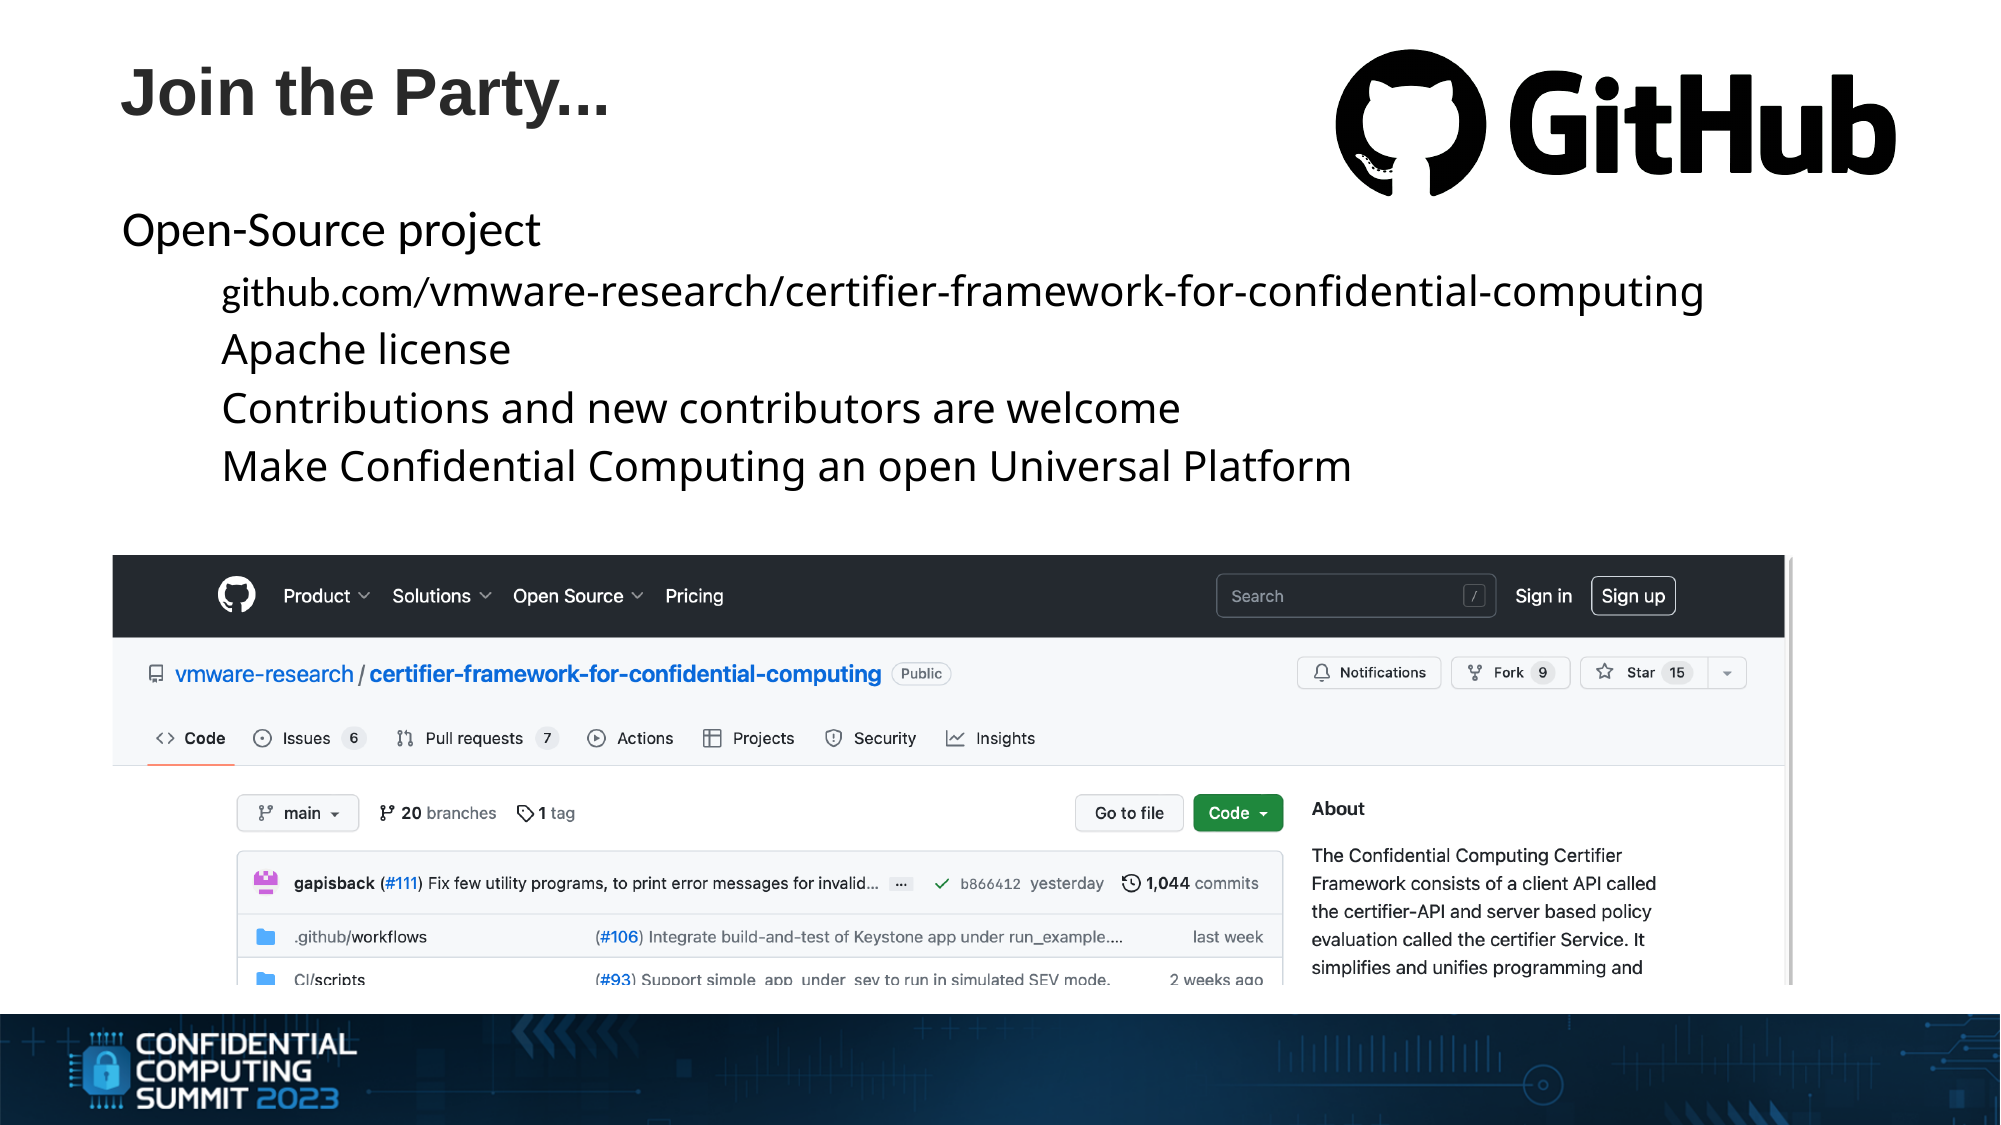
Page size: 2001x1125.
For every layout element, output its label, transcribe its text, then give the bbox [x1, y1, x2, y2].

picture [1330, 40, 1901, 205]
picture [0, 1014, 2000, 1125]
text_box Open-Source project github.com/vmware-research/certifier-framework-for-confidential-computing Apache license Contributions and new contributors are welcome Make Confidential Computing an open Universal Platform [60, 158, 1933, 1019]
picture [112, 555, 1793, 985]
title Join the Party... [112, 28, 1849, 158]
